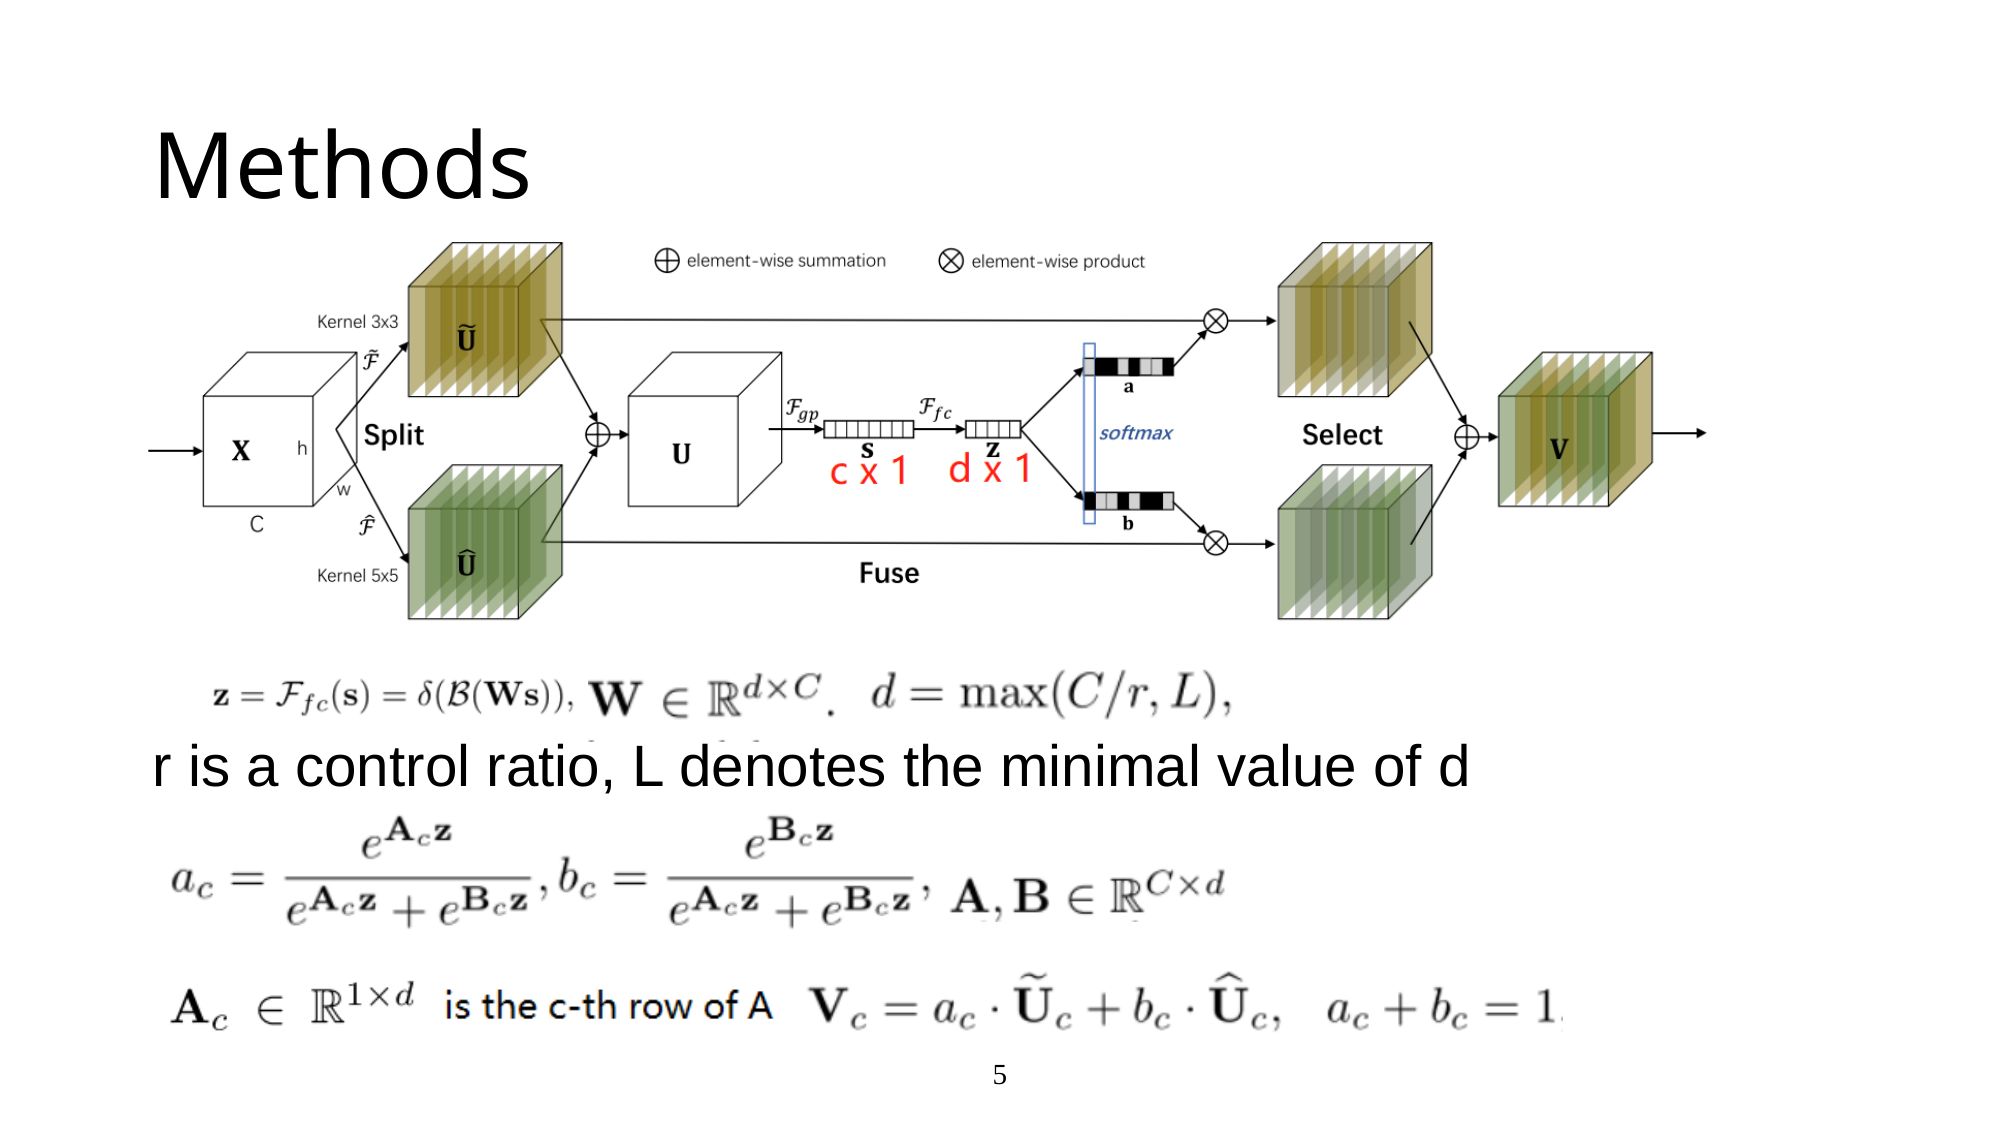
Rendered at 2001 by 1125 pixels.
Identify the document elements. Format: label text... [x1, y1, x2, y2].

picture [158, 975, 426, 1037]
footer 5 [662, 1043, 1338, 1103]
title Methods [137, 59, 1863, 219]
picture [137, 208, 1709, 642]
picture [868, 656, 1245, 742]
picture [427, 951, 1563, 1048]
list r is a control ratio, L denotes the minimal value of d [137, 219, 1863, 1043]
picture [158, 804, 1231, 943]
picture [202, 667, 841, 742]
